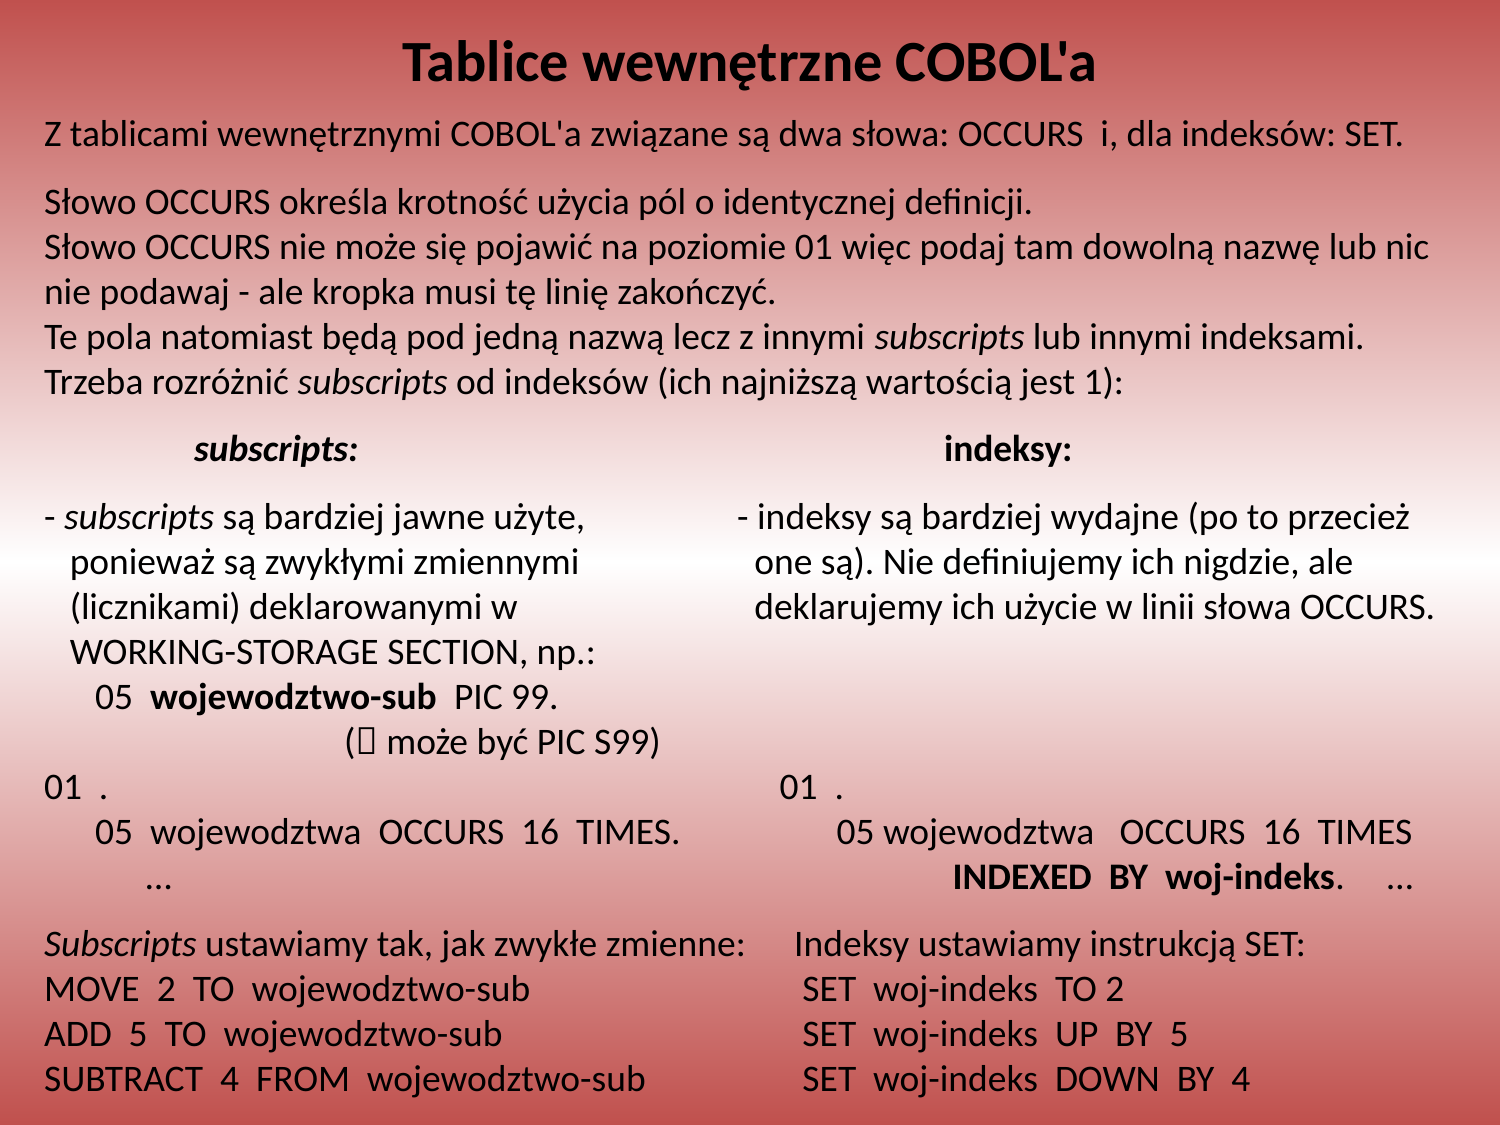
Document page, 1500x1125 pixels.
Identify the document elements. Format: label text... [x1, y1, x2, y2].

text_box Tablice wewnętrzne COBOL'a [53, 16, 1447, 101]
text_box Z tablicami wewnętrznymi COBOL'a związane są dwa słowa: OCCURS i, dla indeksów: SET. Słowo OCCURS określa krotność użycia pól o identycznej definicji. Słowo OCCURS nie może się pojawić na poziomie 01 więc podaj tam dowolną nazwę lub nic nie podawaj - ale kropka musi tę linię zakończyć. Te pola natomiast będą pod jedną nazwą lecz z innymi subscripts lub innymi indeksami. Trzeba rozróżnić subscripts od indeksów (ich najniższą wartością jest 1): subscripts: indeksy: - subscripts są bardziej jawne użyte, - indeksy są bardziej wydajne (po to przecież ponieważ są zwykłymi zmiennymi one są). Nie definiujemy ich nigdzie, ale (licznikami) deklarowanymi w deklarujemy ich użycie w linii słowa OCCURS. WORKING-STORAGE SECTION, np.: 05 wojewodztwo-sub PIC 99. ( może być PIC S99) 01 . 01 . 05 wojewodztwa OCCURS 16 TIMES. 05 wojewodztwa OCCURS 16 TIMES … INDEXED BY woj-indeks. … Subscripts ustawiamy tak, jak zwykłe zmienne: Indeksy ustawiamy instrukcją SET: MOVE 2 TO wojewodztwo-sub SET woj-indeks TO 2 ADD 5 TO wojewodztwo-sub SET woj-indeks UP BY 5 SUBTRACT 4 FROM wojewodztwo-sub SET woj-indeks DOWN BY 4 [29, 101, 1471, 1107]
